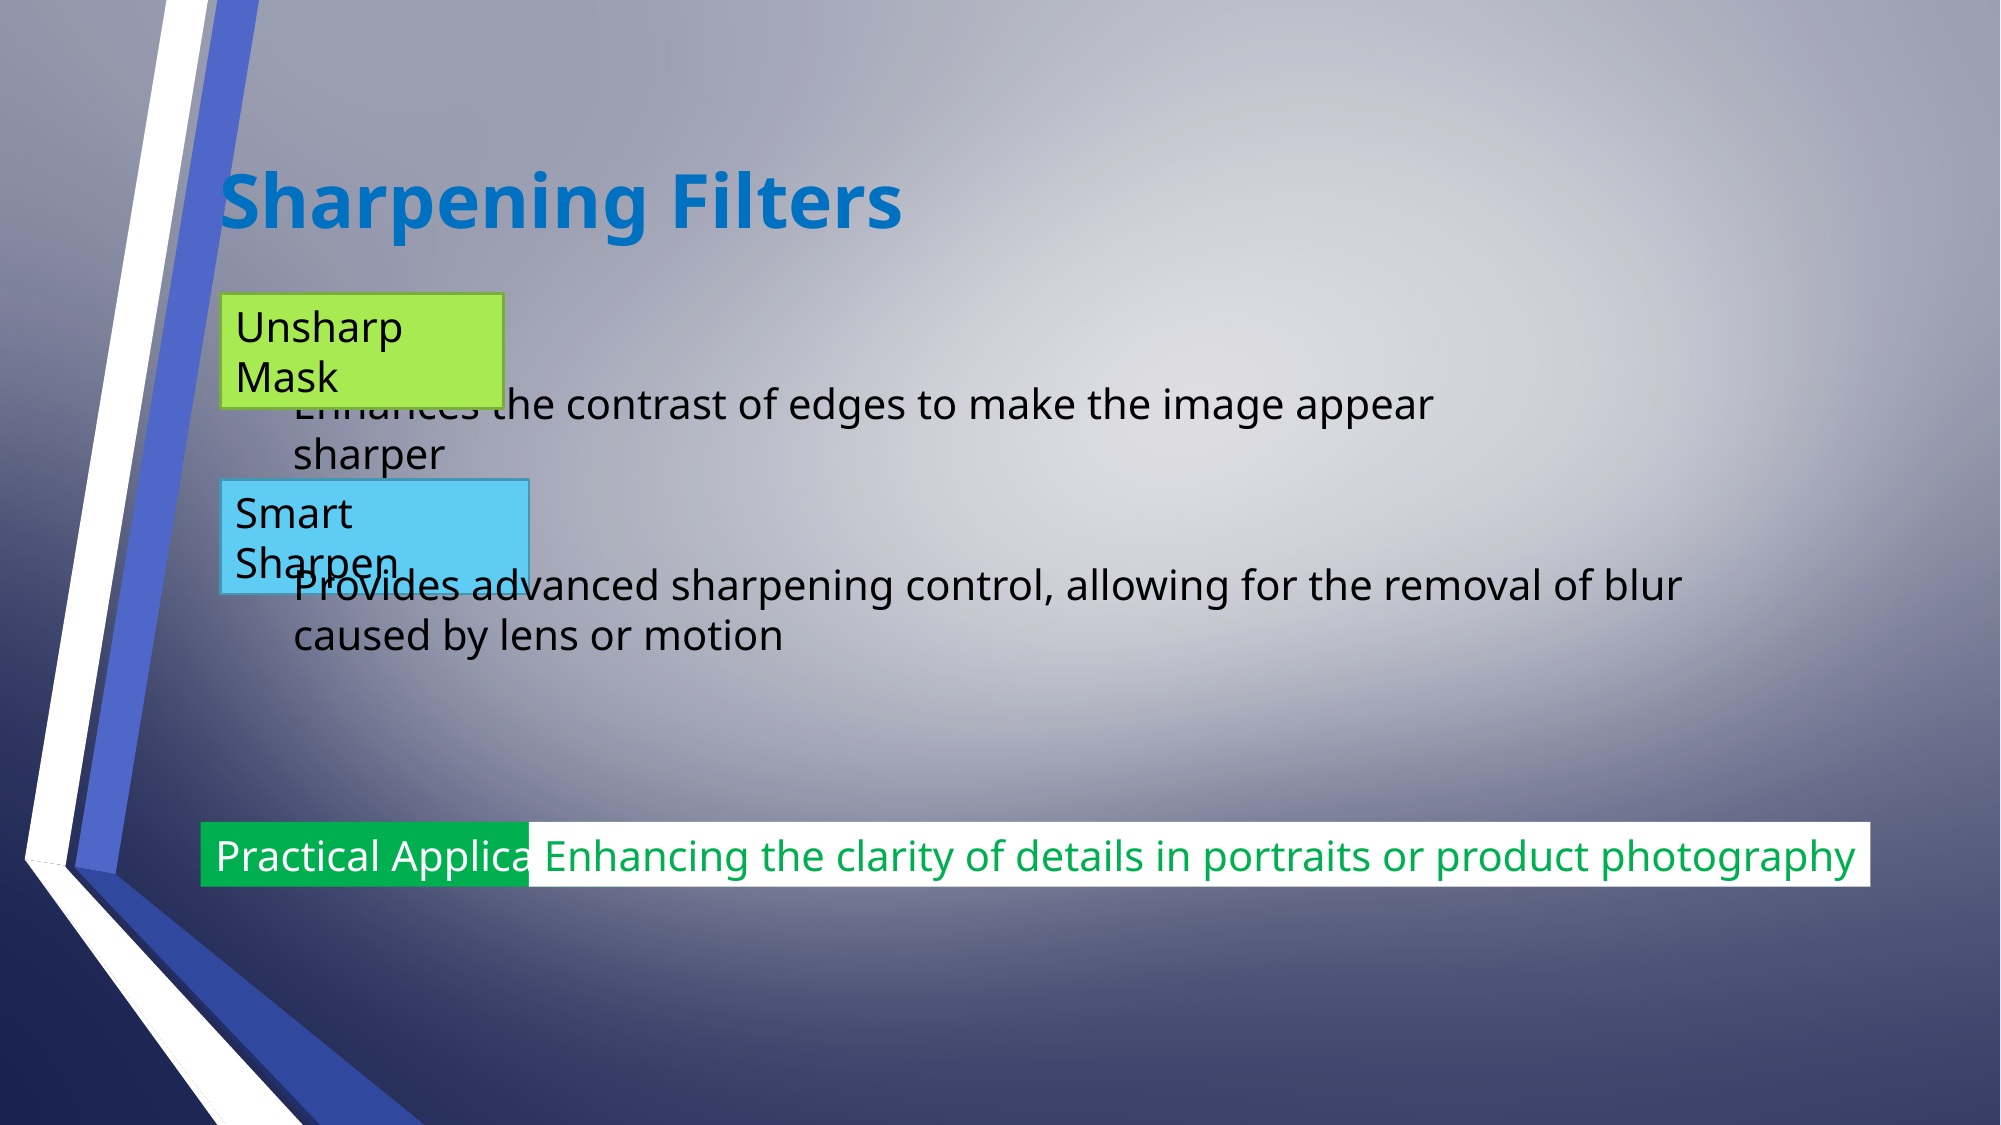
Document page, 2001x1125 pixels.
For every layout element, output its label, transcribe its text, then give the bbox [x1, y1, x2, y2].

text_box Enhances the contrast of edges to make the image appear sharper [278, 370, 1451, 485]
text_box Smart Sharpen [219, 478, 530, 595]
text_box Enhancing the clarity of details in portraits or product photography [528, 821, 1871, 887]
text_box Sharpening Filters [204, 146, 920, 251]
text_box Practical Application [200, 821, 528, 887]
text_box Unsharp Mask [219, 292, 505, 410]
text_box Provides advanced sharpening control, allowing for the removal of blur caused by lens or motion [278, 551, 1727, 667]
